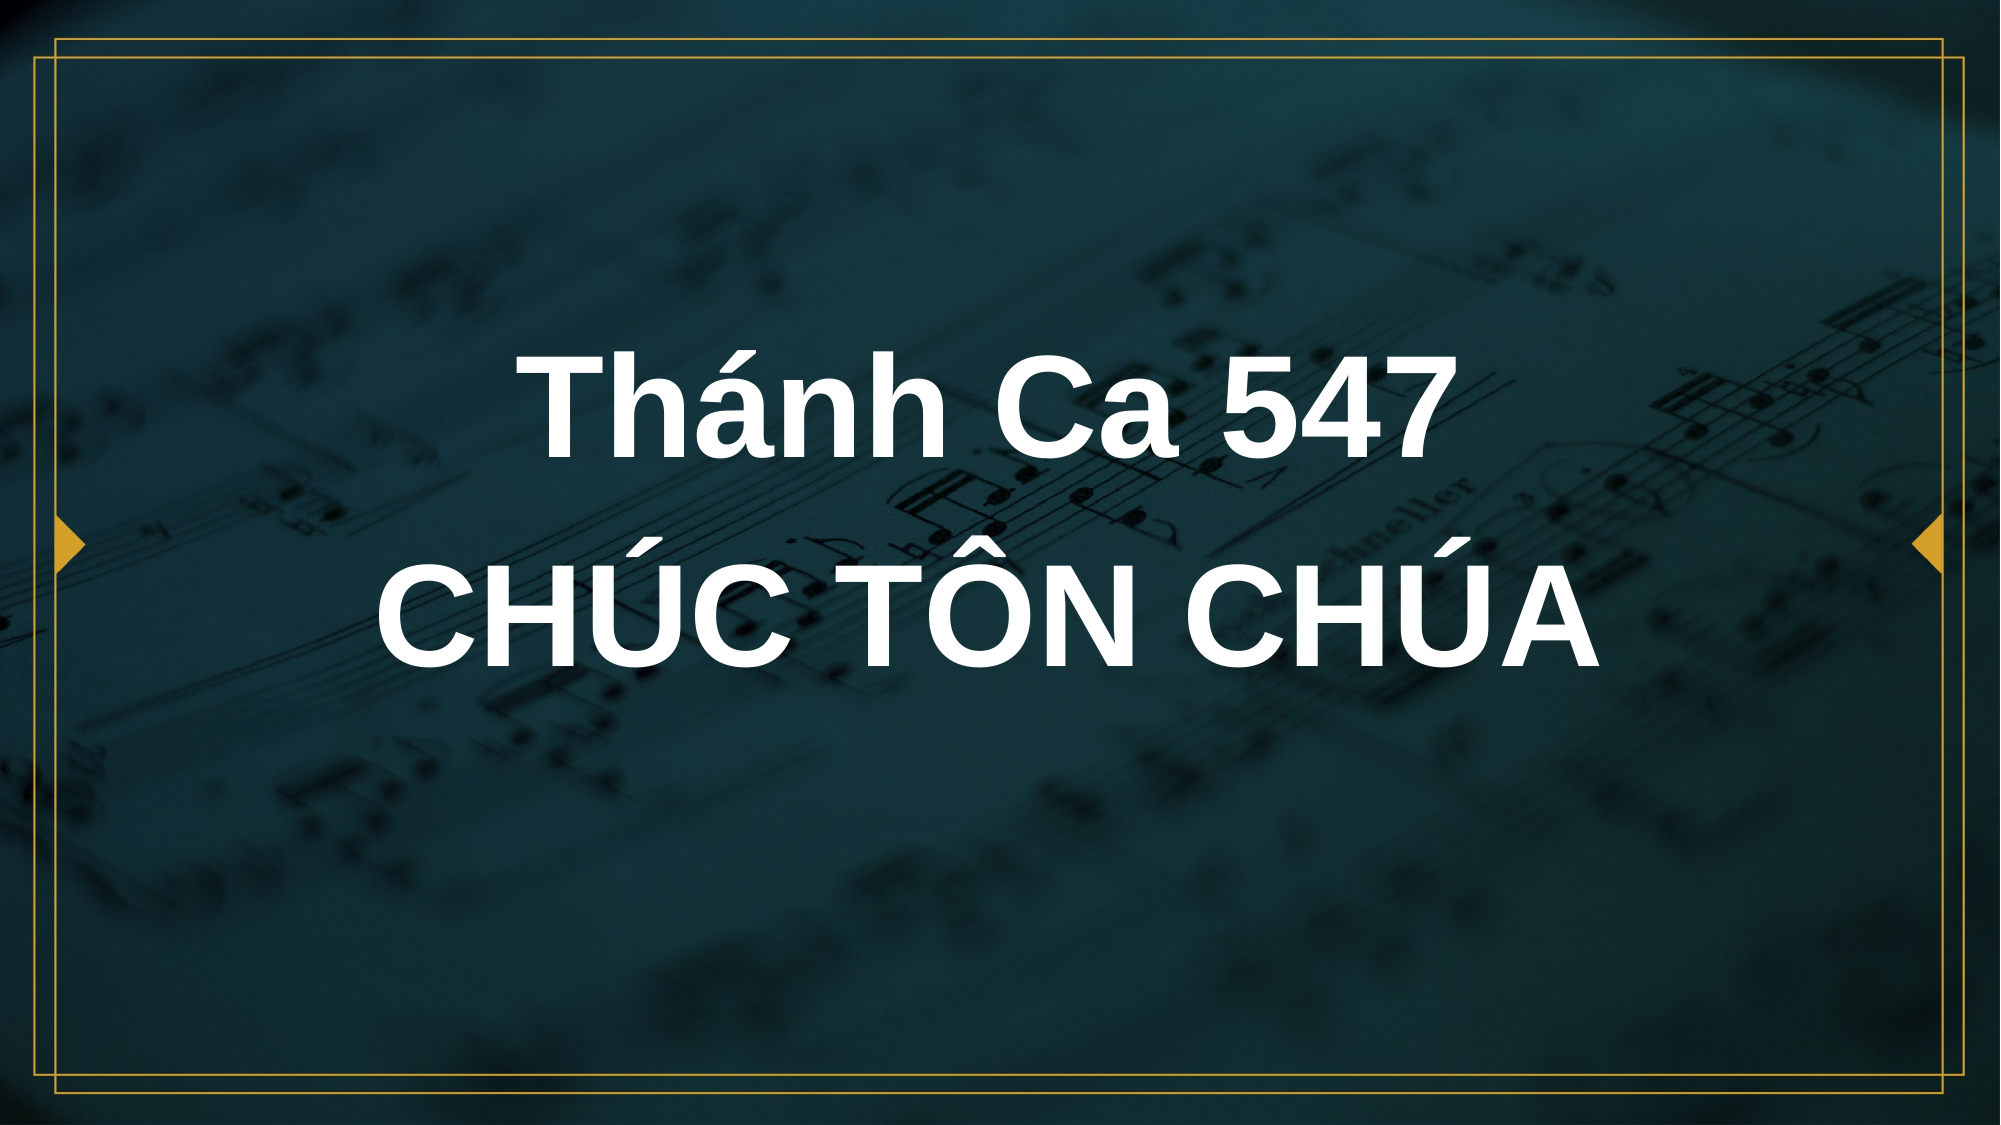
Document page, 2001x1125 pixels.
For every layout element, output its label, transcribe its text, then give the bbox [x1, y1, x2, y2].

title Thánh Ca 547 CHÚC TÔN CHÚA [103, 151, 1875, 821]
picture [0, 0, 2000, 1125]
